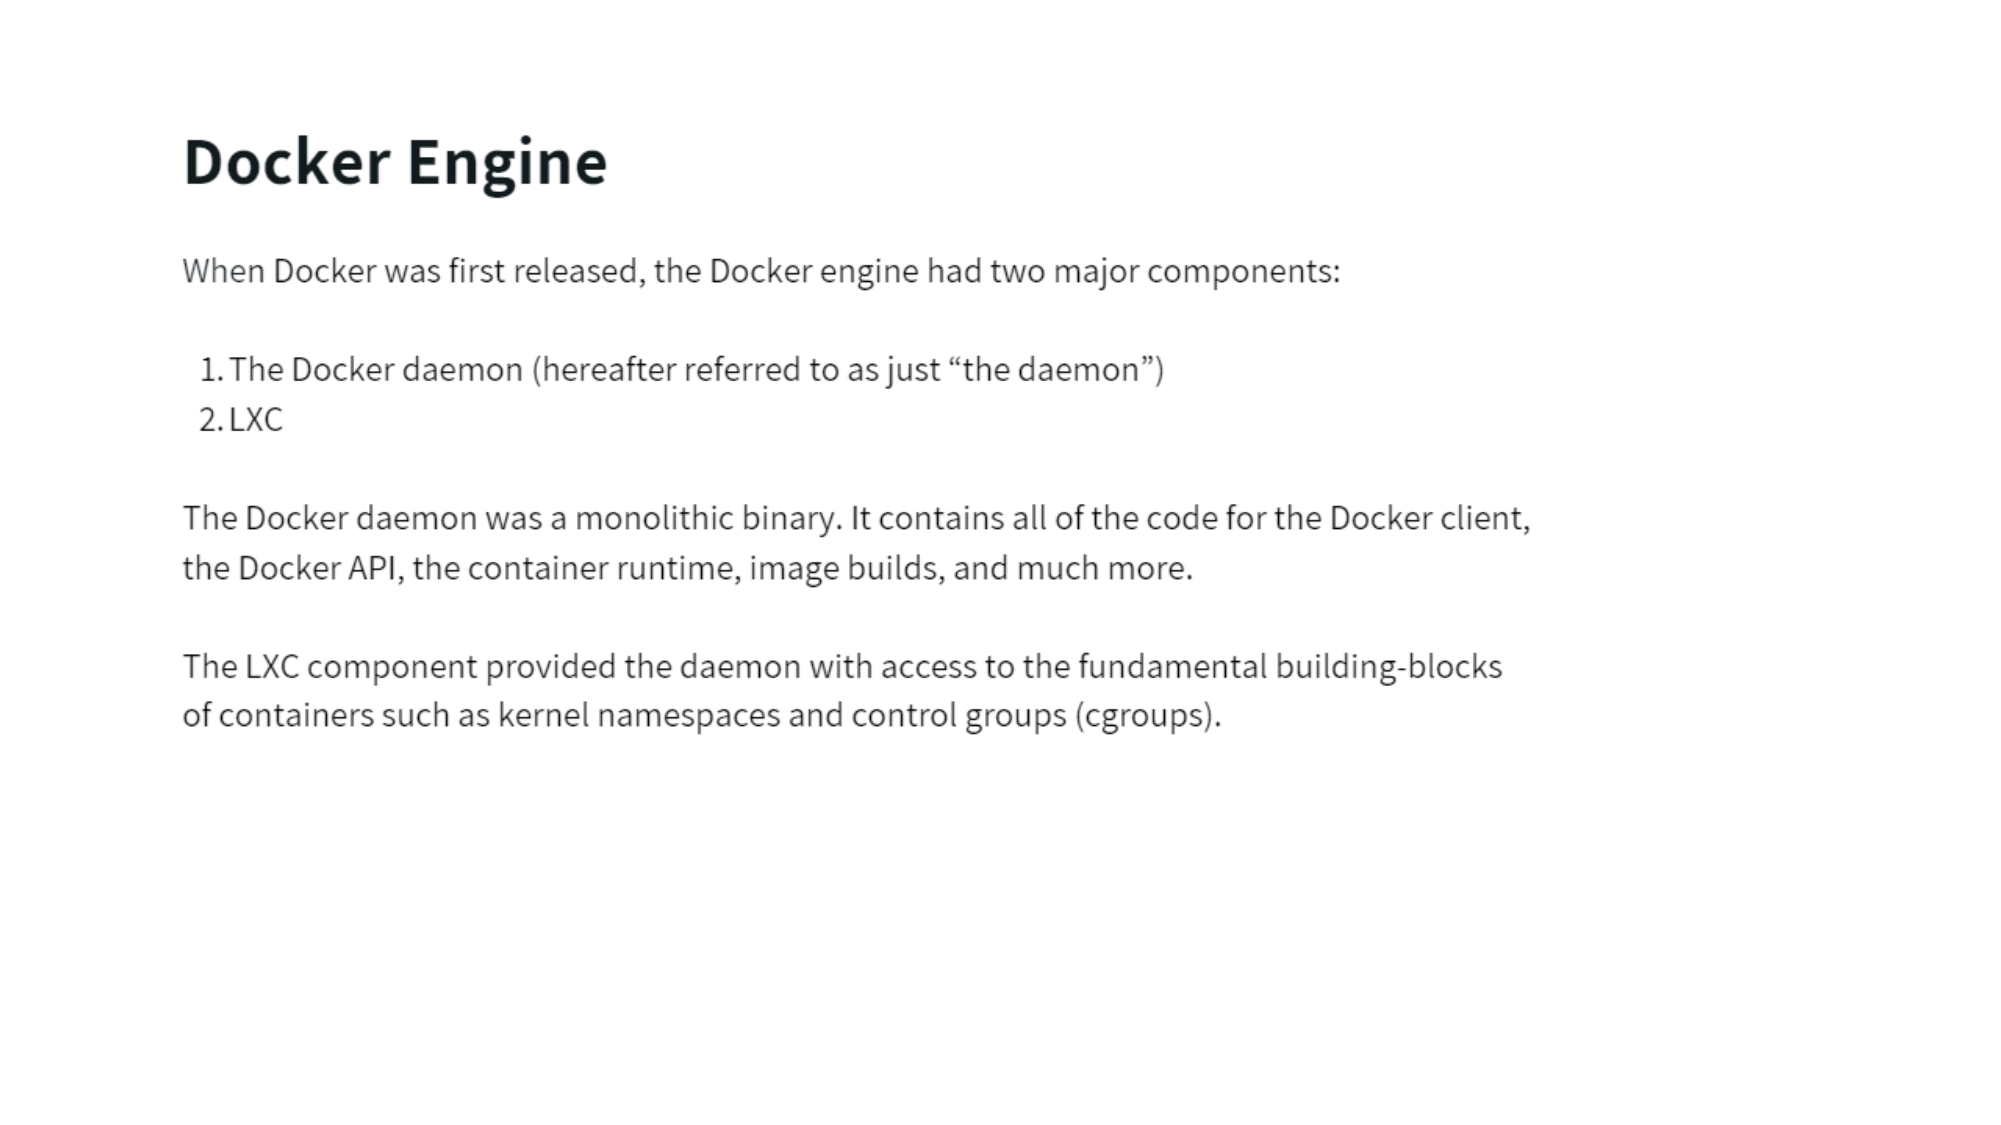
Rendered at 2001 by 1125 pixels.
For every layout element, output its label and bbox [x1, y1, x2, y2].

list [96, 120, 1572, 822]
